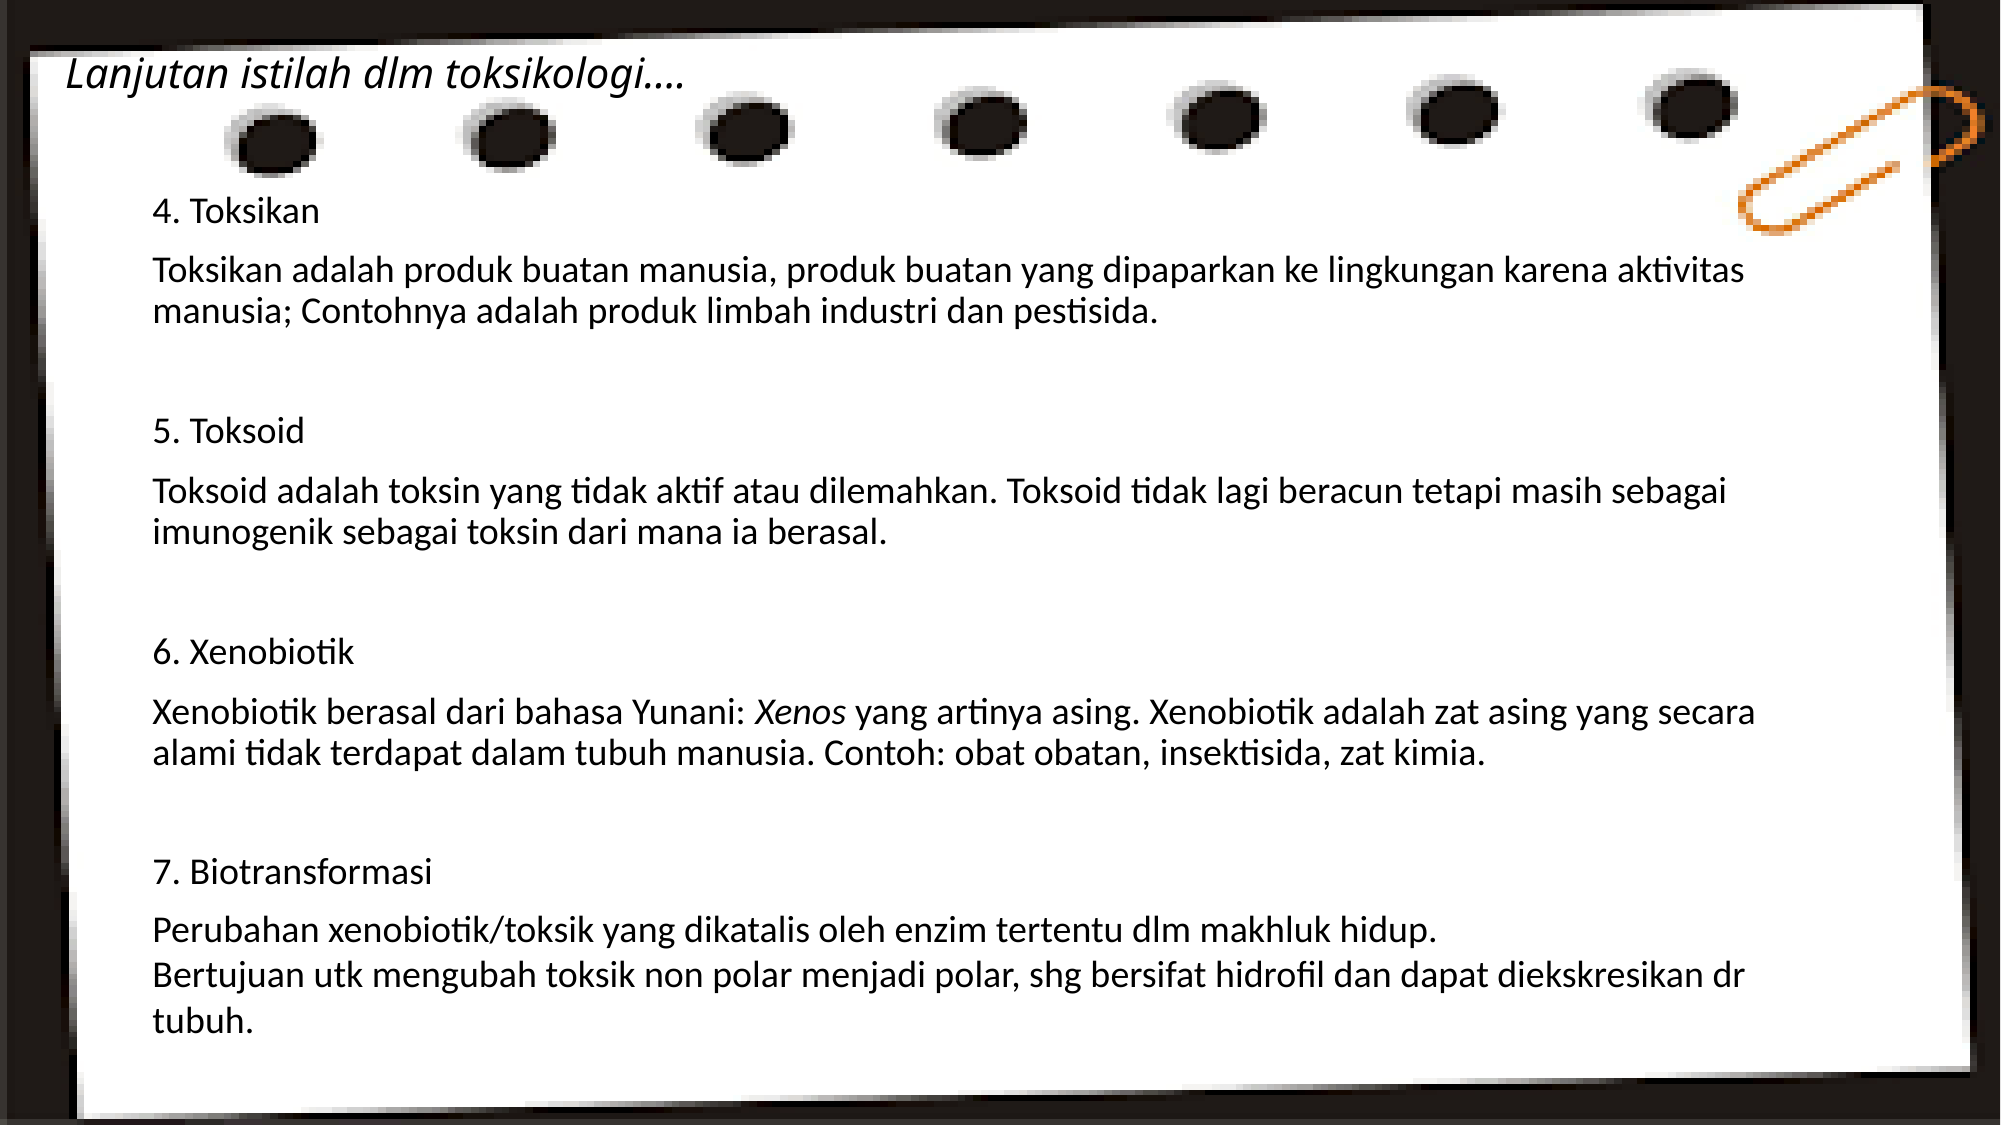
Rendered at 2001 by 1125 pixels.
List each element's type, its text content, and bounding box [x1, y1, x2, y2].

picture [0, 0, 2001, 1125]
list 4. Toksikan Toksikan adalah produk buatan manusia, produk buatan yang dipaparkan ke lingkungan karena aktivitas manusia; Contohnya adalah produk limbah industri dan pestisida. 5. Toksoid Toksoid adalah toksin yang tidak aktif atau dilemahkan. Toksoid tidak lagi beracun tetapi masih sebagai imunogenik sebagai toksin dari mana ia berasal. 6. Xenobiotik Xenobiotik berasal dari bahasa Yunani: Xenos yang artinya asing. Xenobiotik adalah zat asing yang secara alami tidak terdapat dalam tubuh manusia. Contoh: obat obatan, insektisida, zat kimia. 7. Biotransformasi Perubahan xenobiotik/toksik yang dikatalis oleh enzim tertentu dlm makhluk hidup. Bertujuan utk mengubah toksik non polar menjadi polar, shg bersifat hidrofil dan dapat diekskresikan dr tubuh. [137, 182, 1863, 1050]
title Lanjutan istilah dlm toksikologi…. [50, 43, 913, 107]
